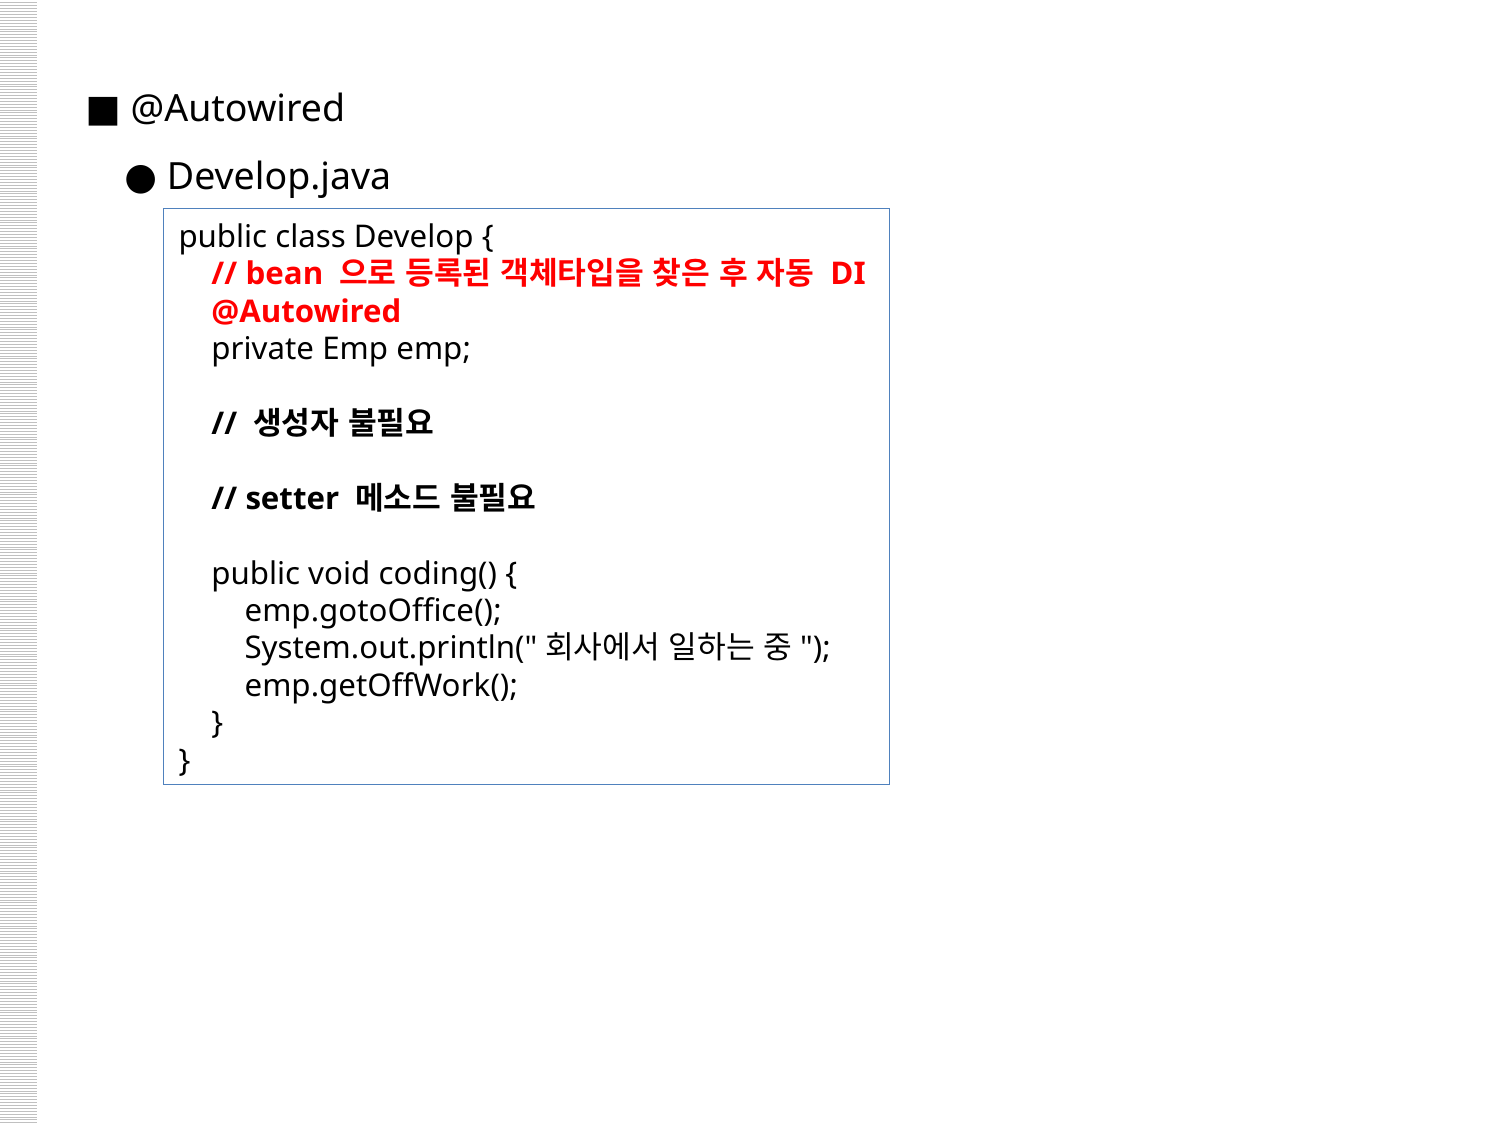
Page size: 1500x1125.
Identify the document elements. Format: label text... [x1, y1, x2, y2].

text_box ■ @Autowired ● Develop.java [70, 54, 407, 205]
text_box public class Develop { // bean 으로 등록된 객체타입을 찾은 후 자동 DI @Autowired private Emp emp; // 생성자 불필요 // setter 메소드 불필요 public void coding() { emp.gotoOffice(); System.out.println("회사에서 일하는 중"); emp.getOffWork(); } } [163, 208, 890, 785]
